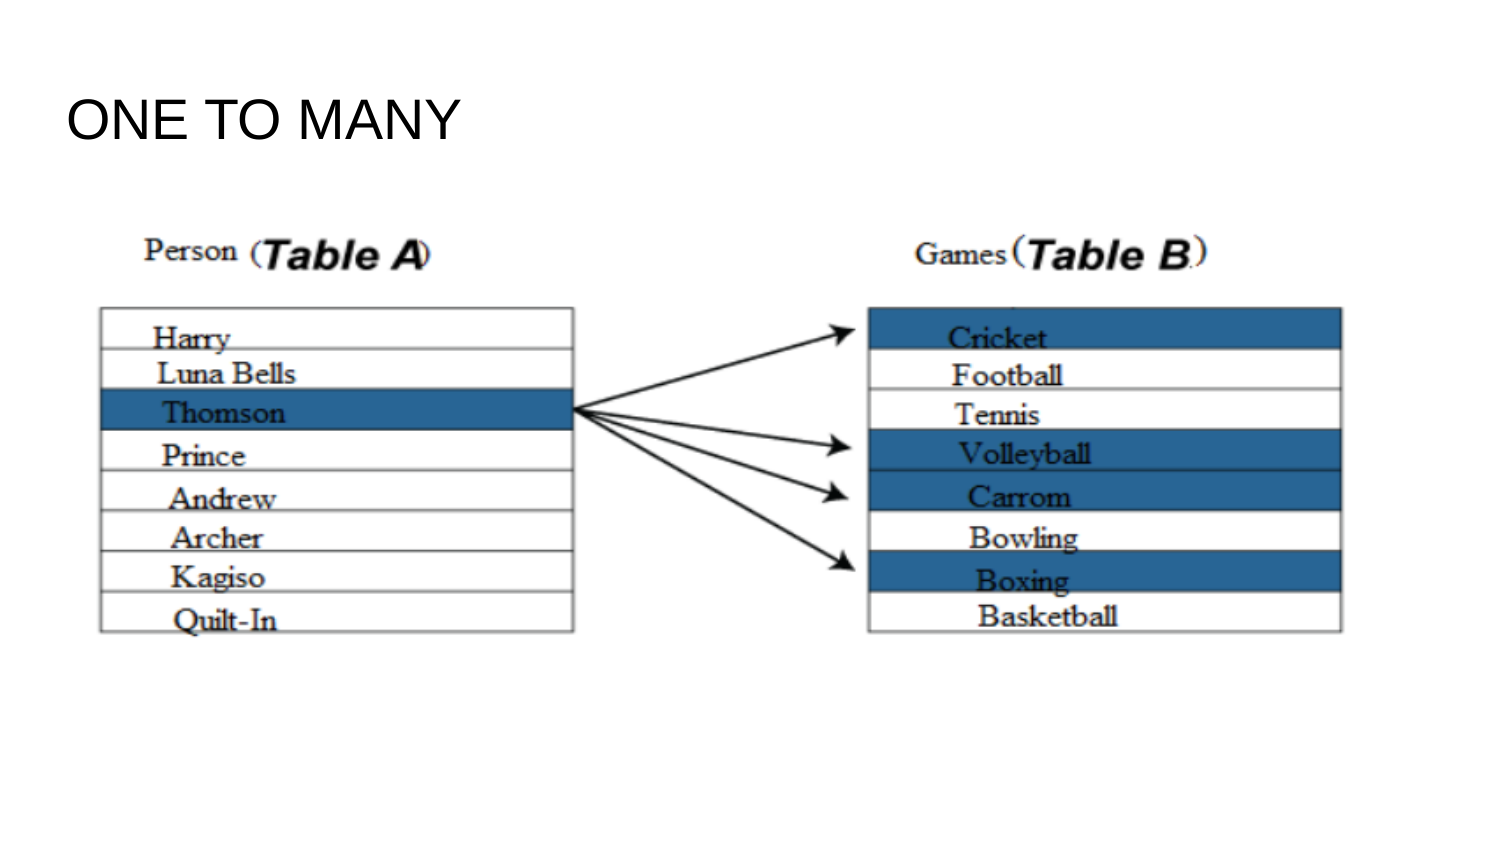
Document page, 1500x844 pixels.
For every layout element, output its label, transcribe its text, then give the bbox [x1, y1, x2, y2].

picture [62, 188, 1450, 699]
title ONE TO MANY [51, 72, 1449, 167]
